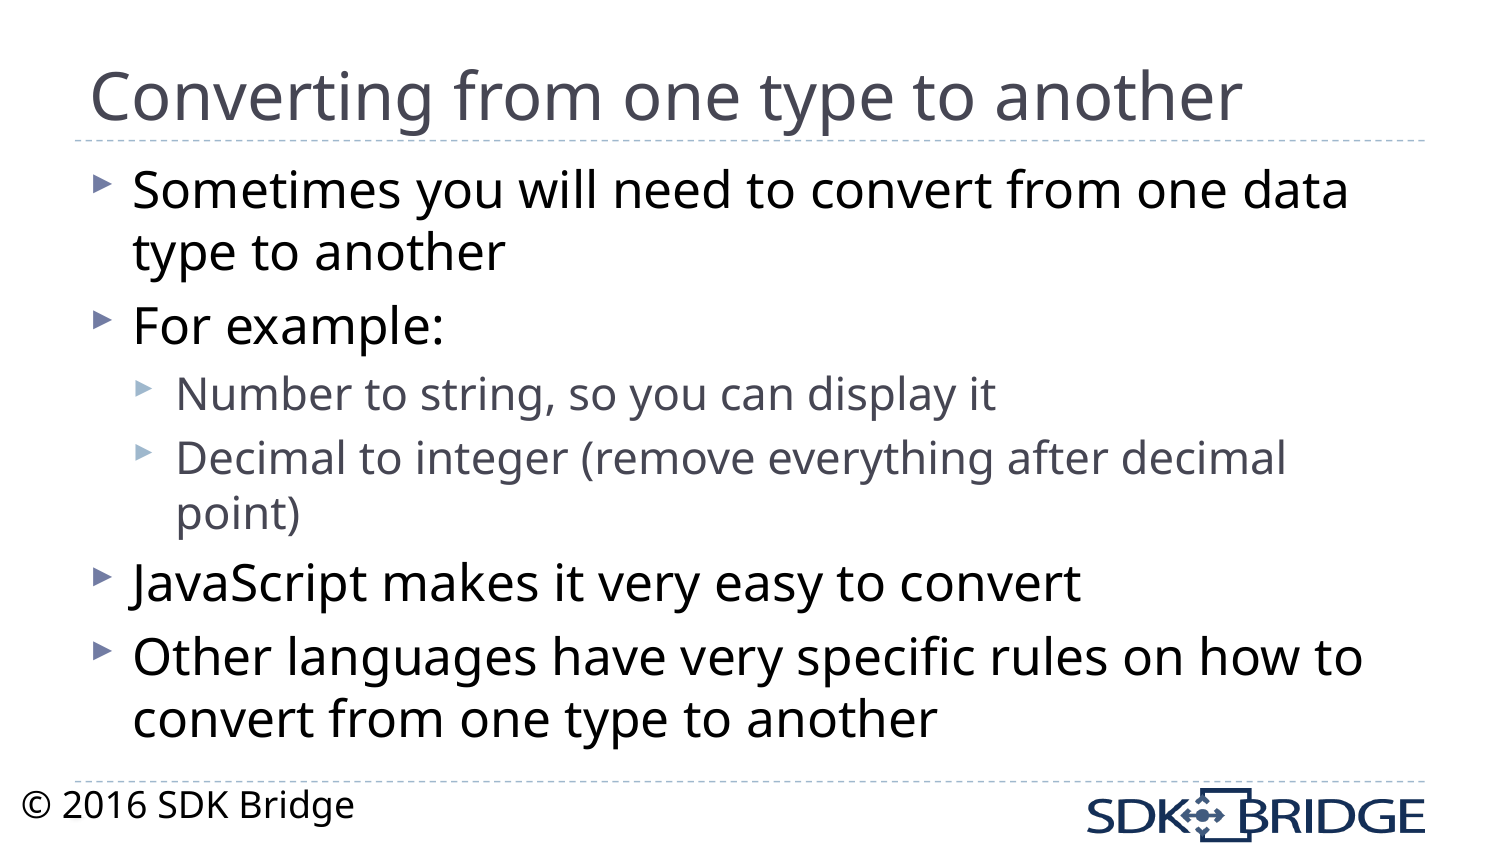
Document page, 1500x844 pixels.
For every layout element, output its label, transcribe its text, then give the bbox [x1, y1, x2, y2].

title Converting from one type to another [75, 18, 1425, 141]
list Sometimes you will need to convert from one data type to another For example: Number to string, so you can display it Decimal to integer (remove everything after decimal point) JavaScript makes it very easy to convert Other languages have very specific rules on how to convert from one type to another [75, 150, 1425, 758]
picture [1087, 788, 1425, 843]
